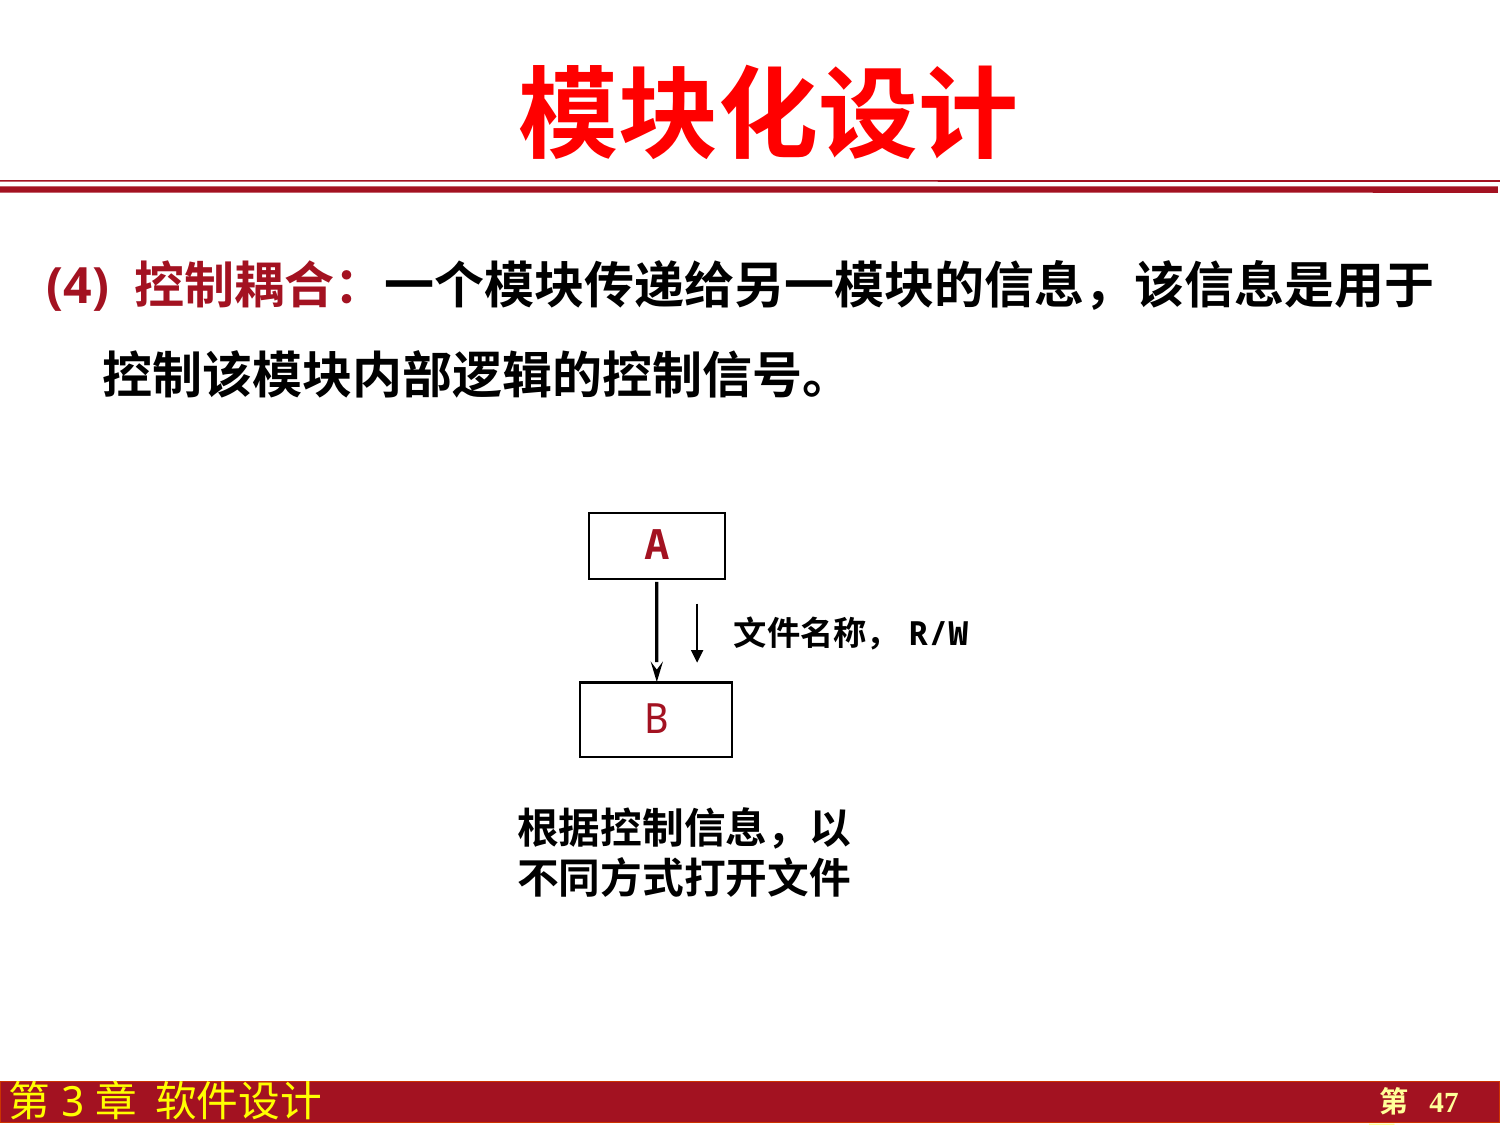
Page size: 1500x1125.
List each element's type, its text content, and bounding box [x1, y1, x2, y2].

text_box A [588, 512, 725, 580]
text_box 文件名称，R/W [718, 604, 998, 660]
text_box (4) 控制耦合：一个模块传递给另一模块的信息，该信息是用于控制该模块内部逻辑的控制信号。 [31, 215, 1463, 425]
text_box B [580, 682, 733, 758]
text_box 根据控制信息，以不同方式打开文件 [501, 794, 880, 910]
text_box 模块化设计 [349, 87, 1188, 154]
text_box [650, 661, 664, 683]
